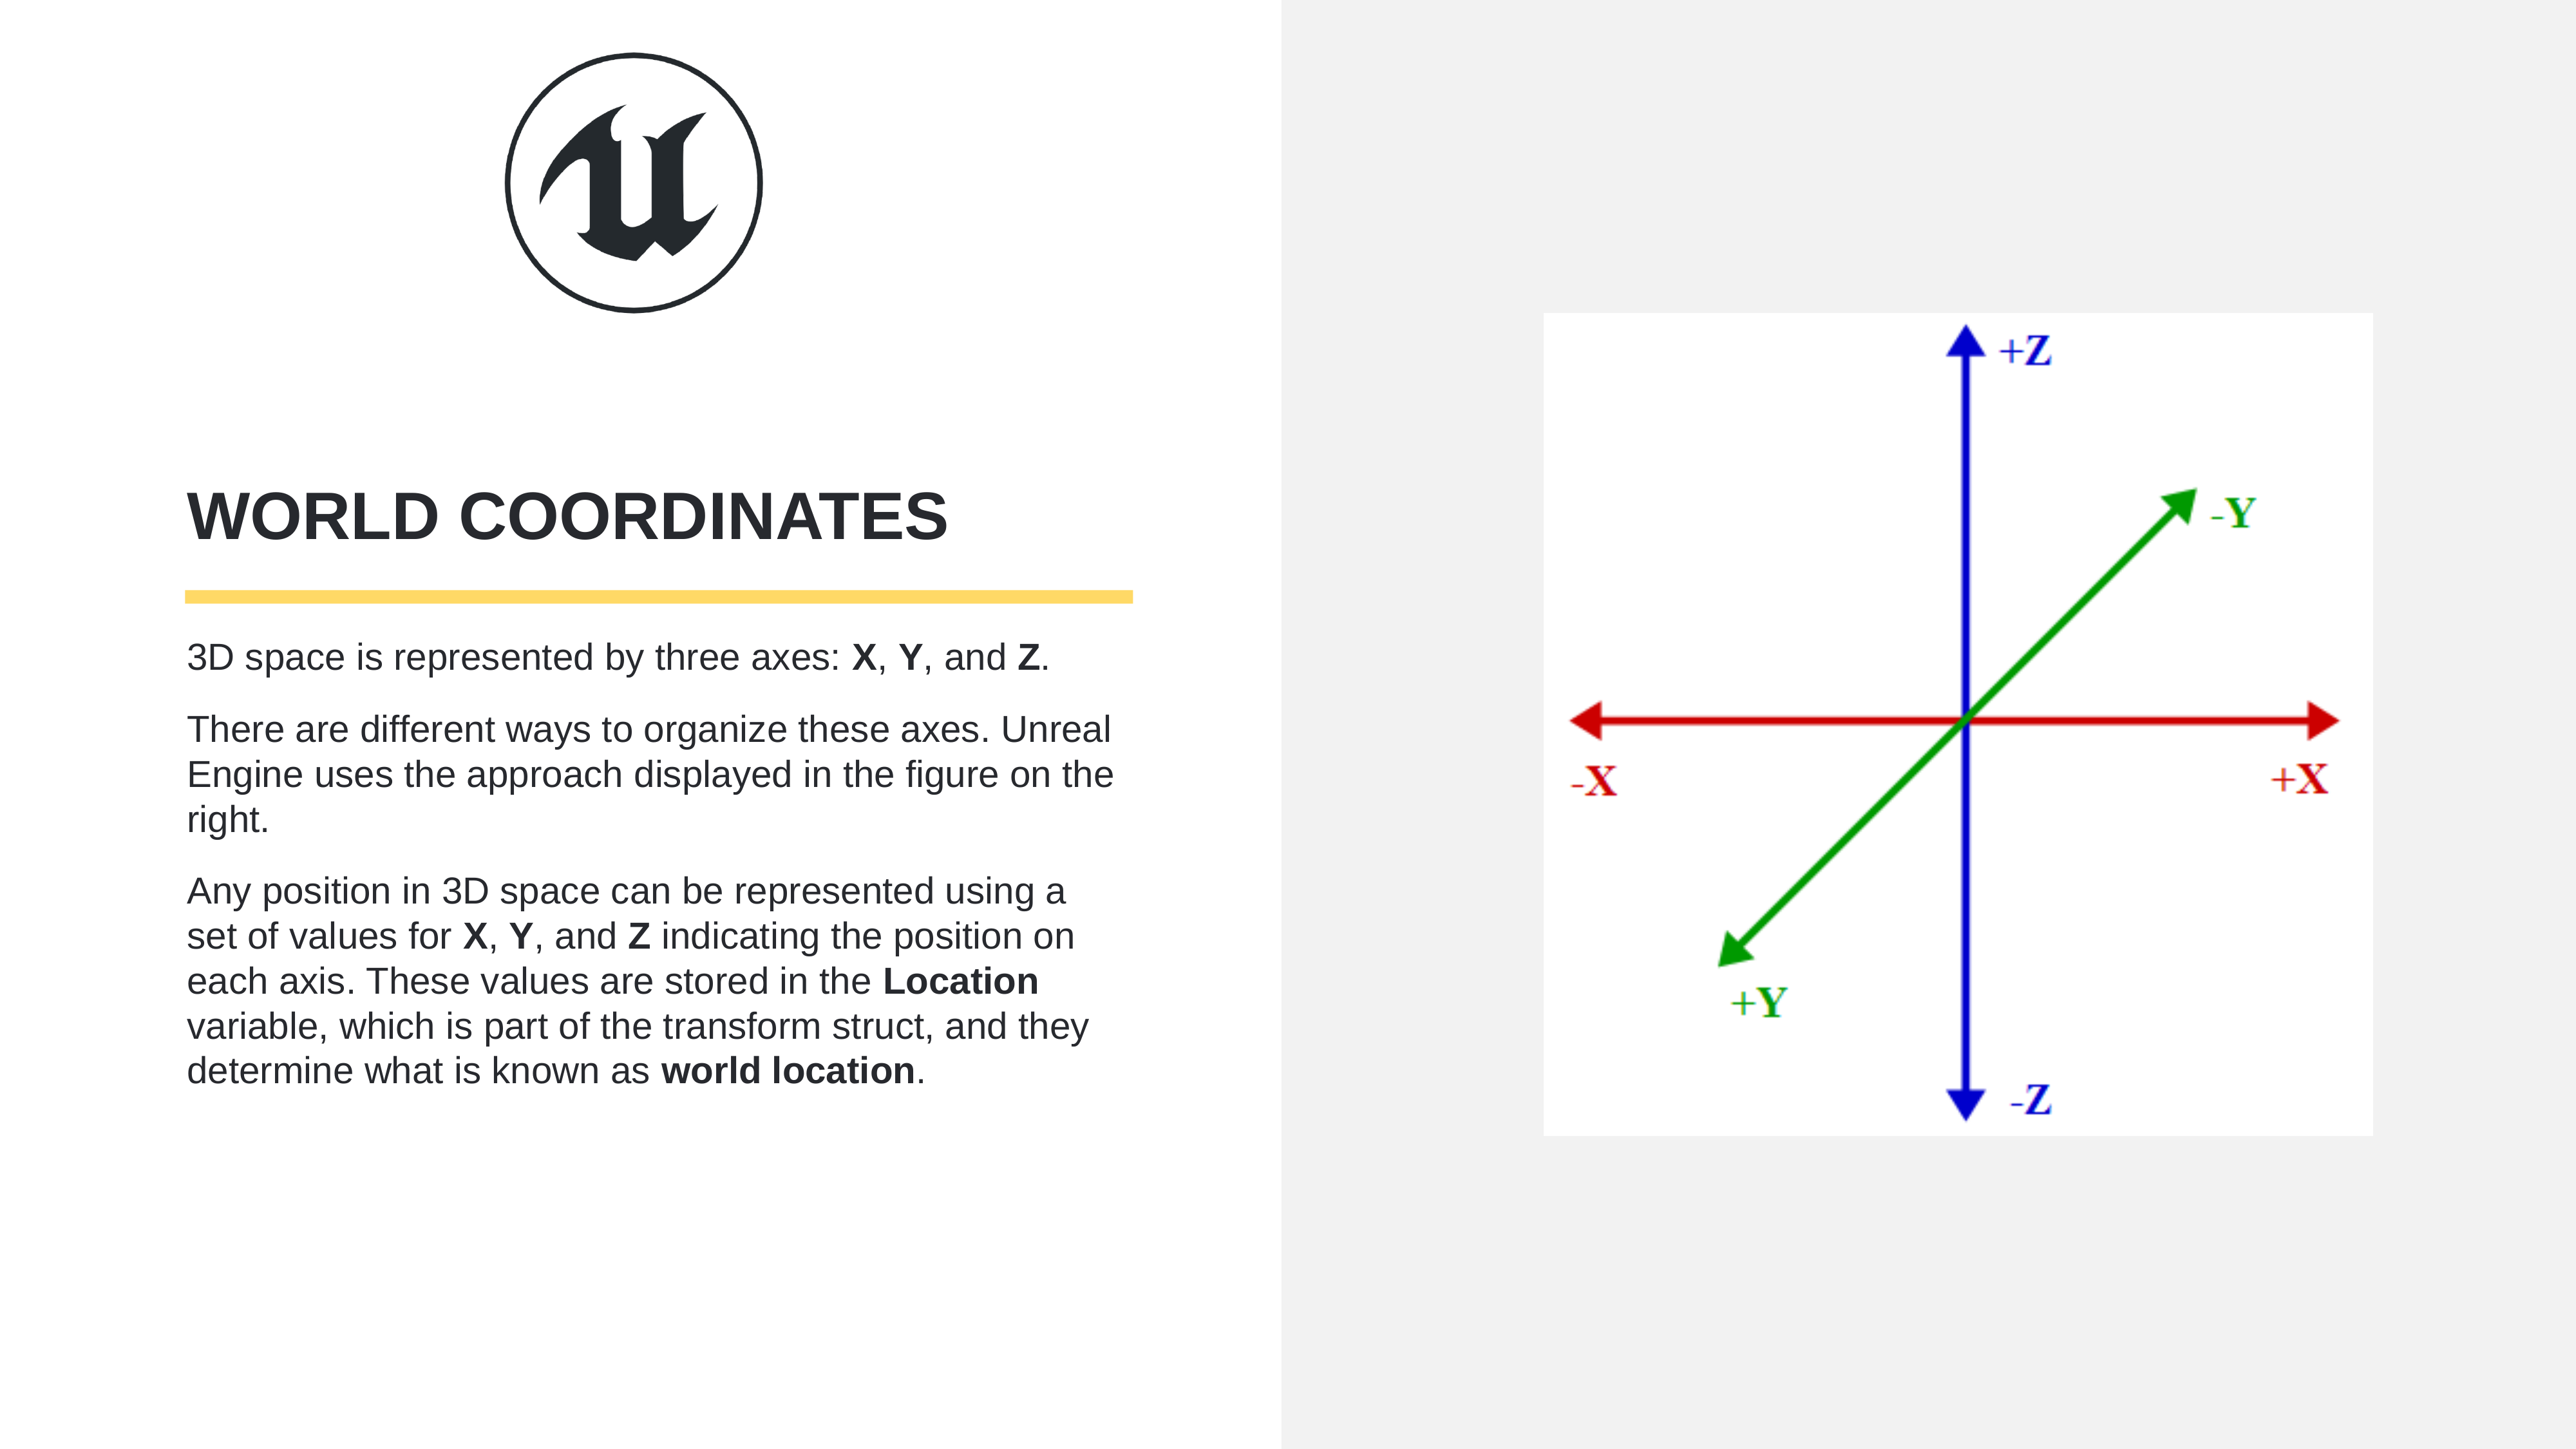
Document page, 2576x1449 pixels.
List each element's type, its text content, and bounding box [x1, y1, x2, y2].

title World coordinates [177, 97, 1133, 558]
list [1544, 313, 2373, 1136]
list 3D space is represented by three axes: X, Y, and Z. There are different ways to organize these axes. Unreal Engine uses the approach displayed in the figure on the right. Any position in 3D space can be represented using a set of values for X, Y, and Z indicating the position on each axis. These values are stored in the Location variable, which is part of the transform struct, and they determine what is known as world location. [177, 628, 1133, 1449]
picture [495, 43, 773, 97]
